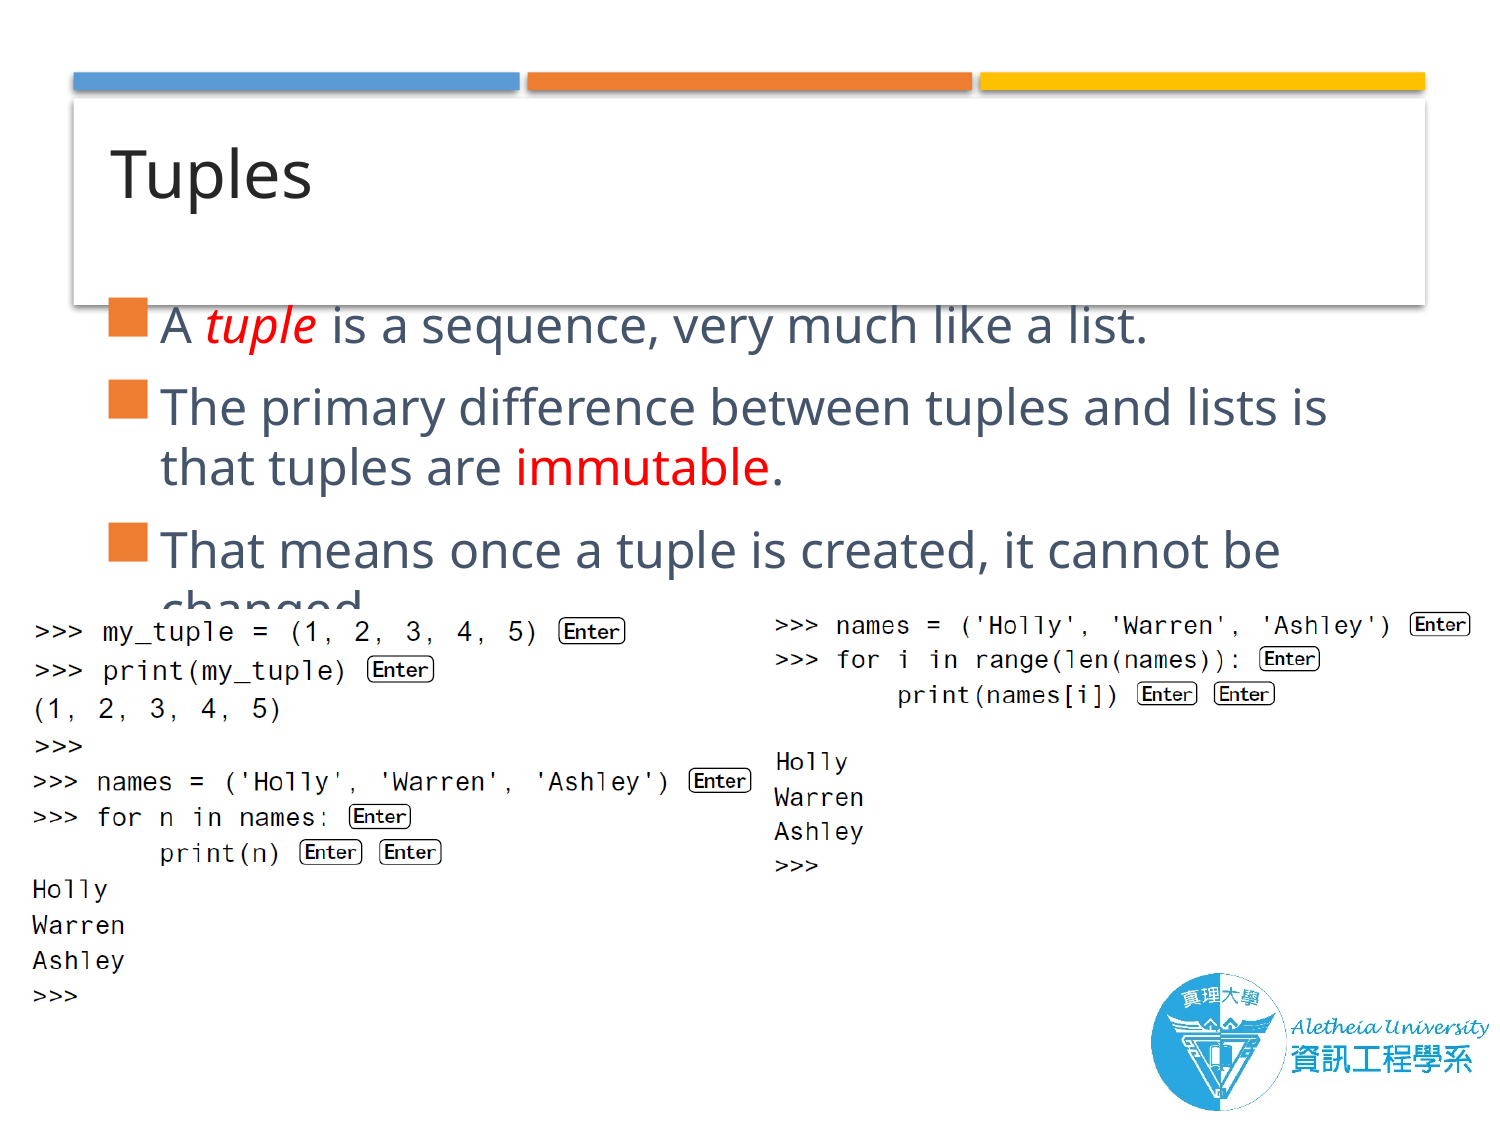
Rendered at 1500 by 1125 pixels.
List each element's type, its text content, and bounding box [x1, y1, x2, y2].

title Tuples [95, 112, 1406, 232]
list A tuple is a sequence, very much like a list. The primary difference between tuples and lists is that tuples are immutable. That means once a tuple is created, it cannot be changed. [95, 285, 1406, 759]
picture [1151, 973, 1489, 1111]
picture [17, 607, 1485, 1012]
